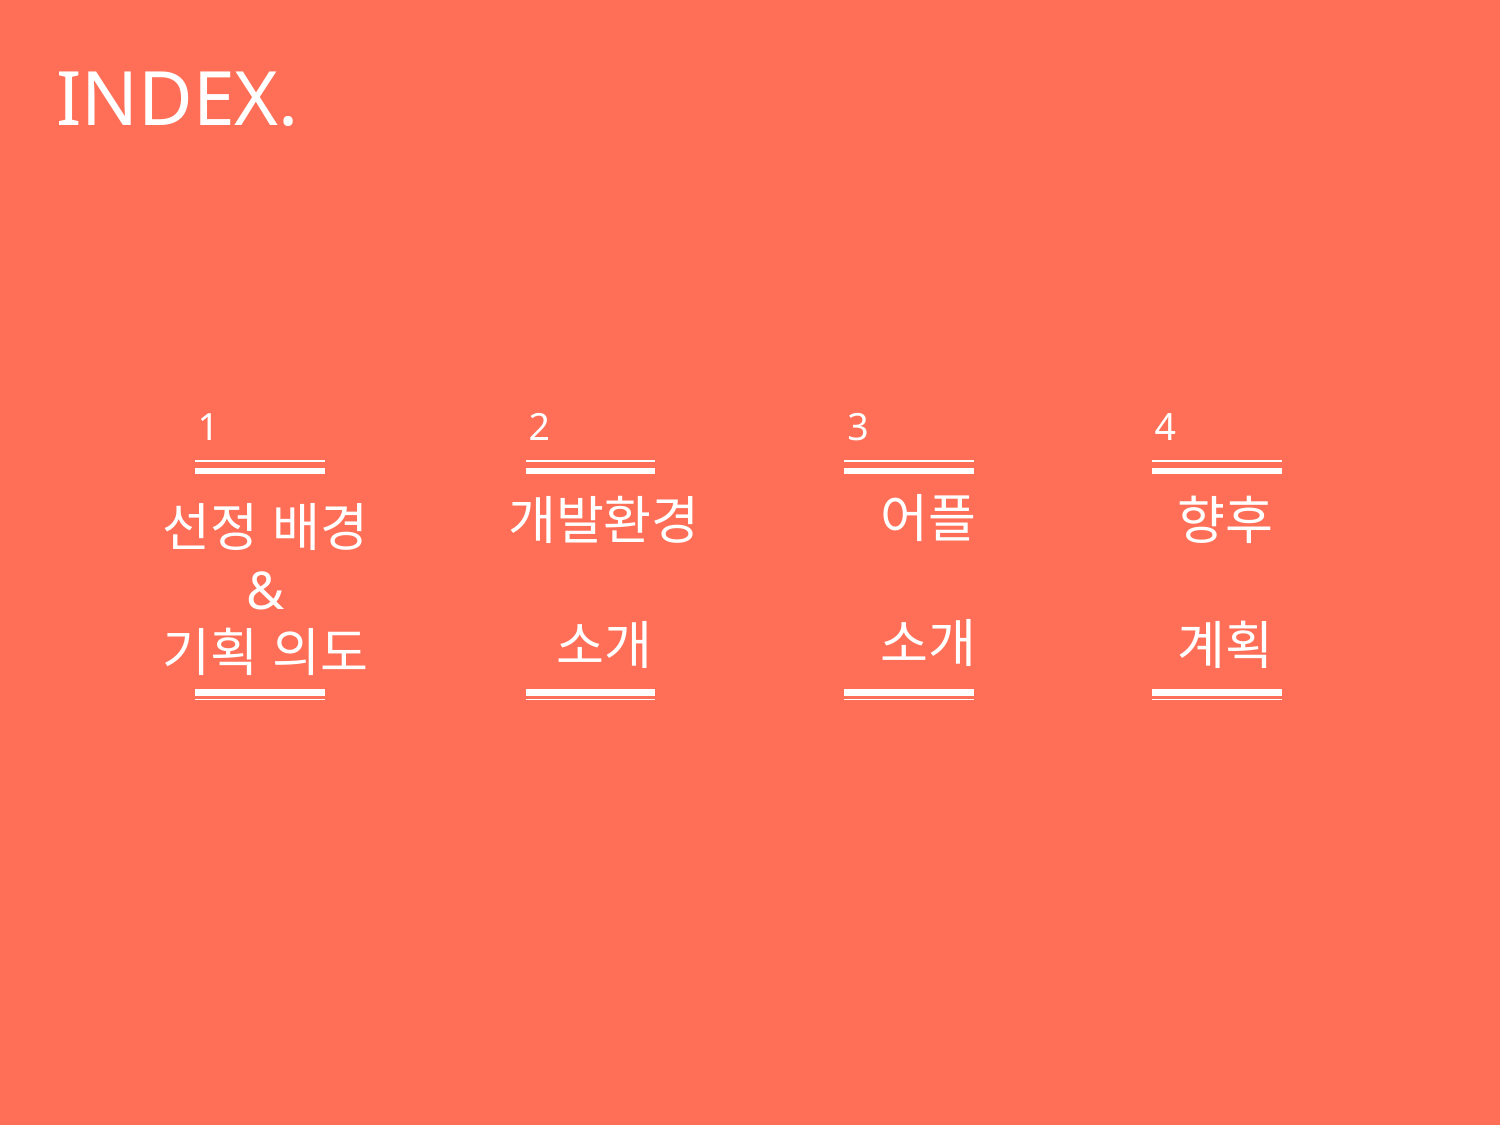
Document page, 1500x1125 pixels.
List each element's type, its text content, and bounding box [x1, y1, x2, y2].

text_box [0, 0, 1500, 1125]
text_box 어플 소개 [811, 477, 1046, 680]
text_box 2 [513, 395, 703, 456]
text_box 향후 계획 [1131, 479, 1321, 682]
text_box 선정 배경 & 기획 의도 [135, 487, 396, 690]
text_box INDEX. [41, 42, 550, 148]
text_box 개발환경 소개 [481, 479, 727, 682]
text_box 1 [182, 395, 372, 456]
text_box 3 [832, 395, 1022, 456]
text_box 4 [1139, 395, 1329, 456]
